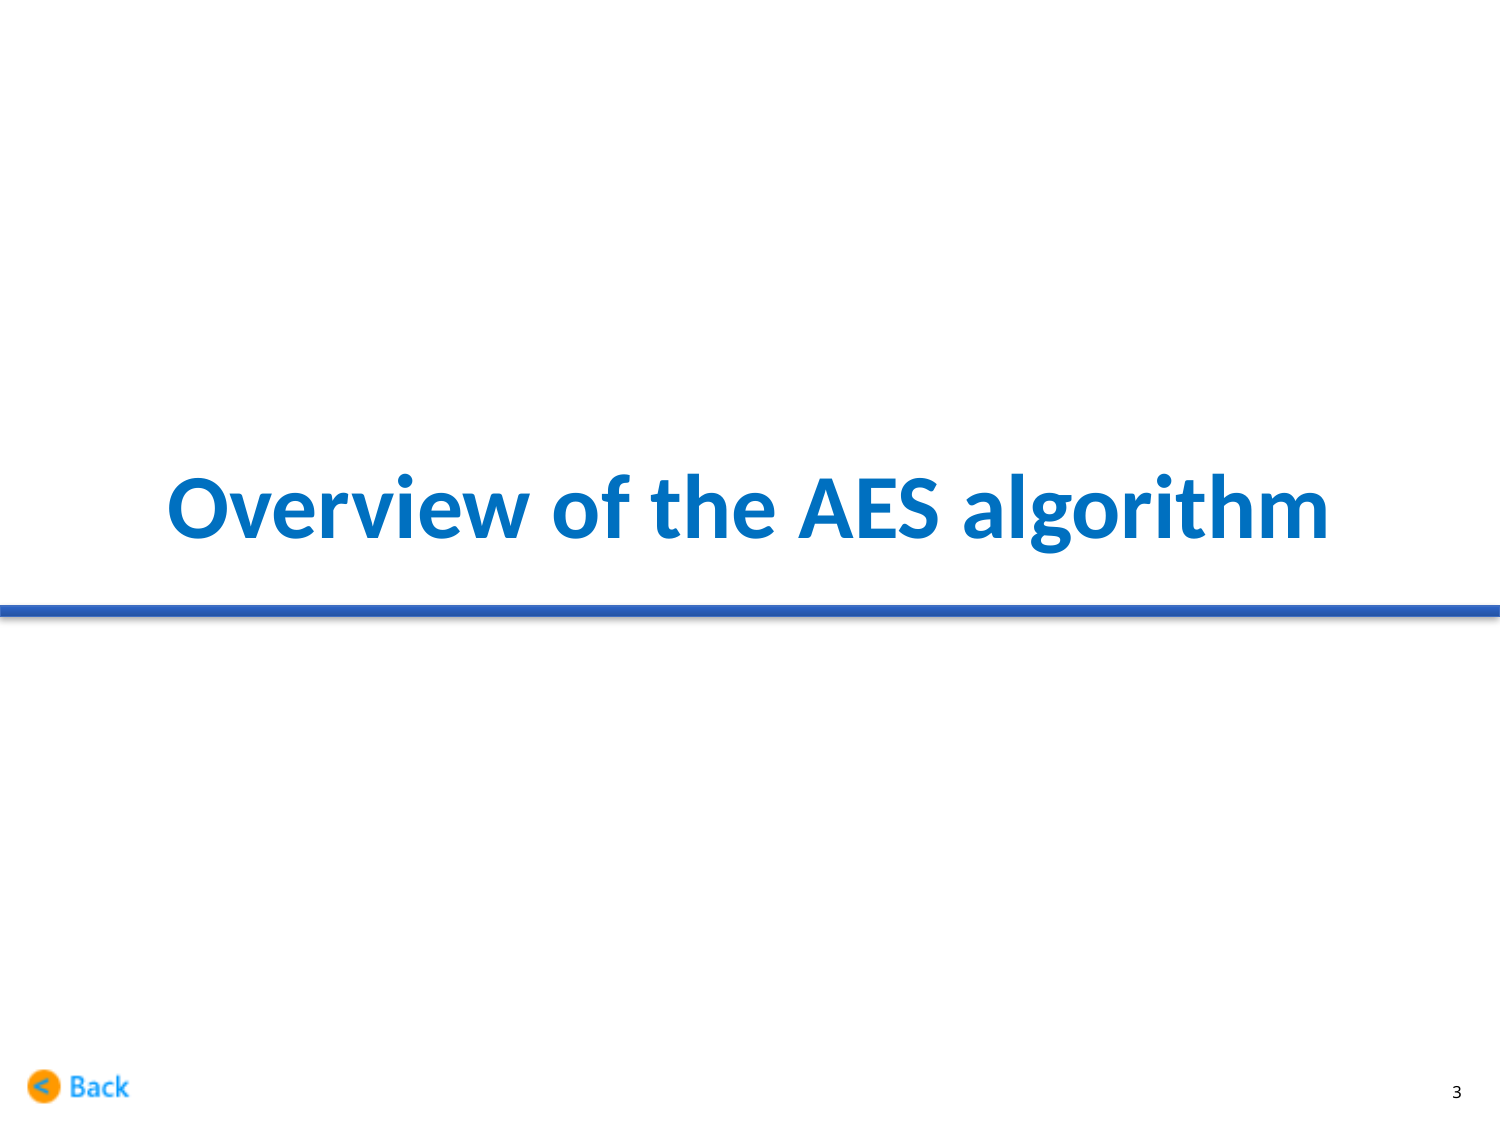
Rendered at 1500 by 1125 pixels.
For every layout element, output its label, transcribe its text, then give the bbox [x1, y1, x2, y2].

title Overview of the AES algorithm [112, 412, 1388, 591]
picture [26, 1066, 150, 1108]
slide_number 3 [1437, 1074, 1500, 1124]
